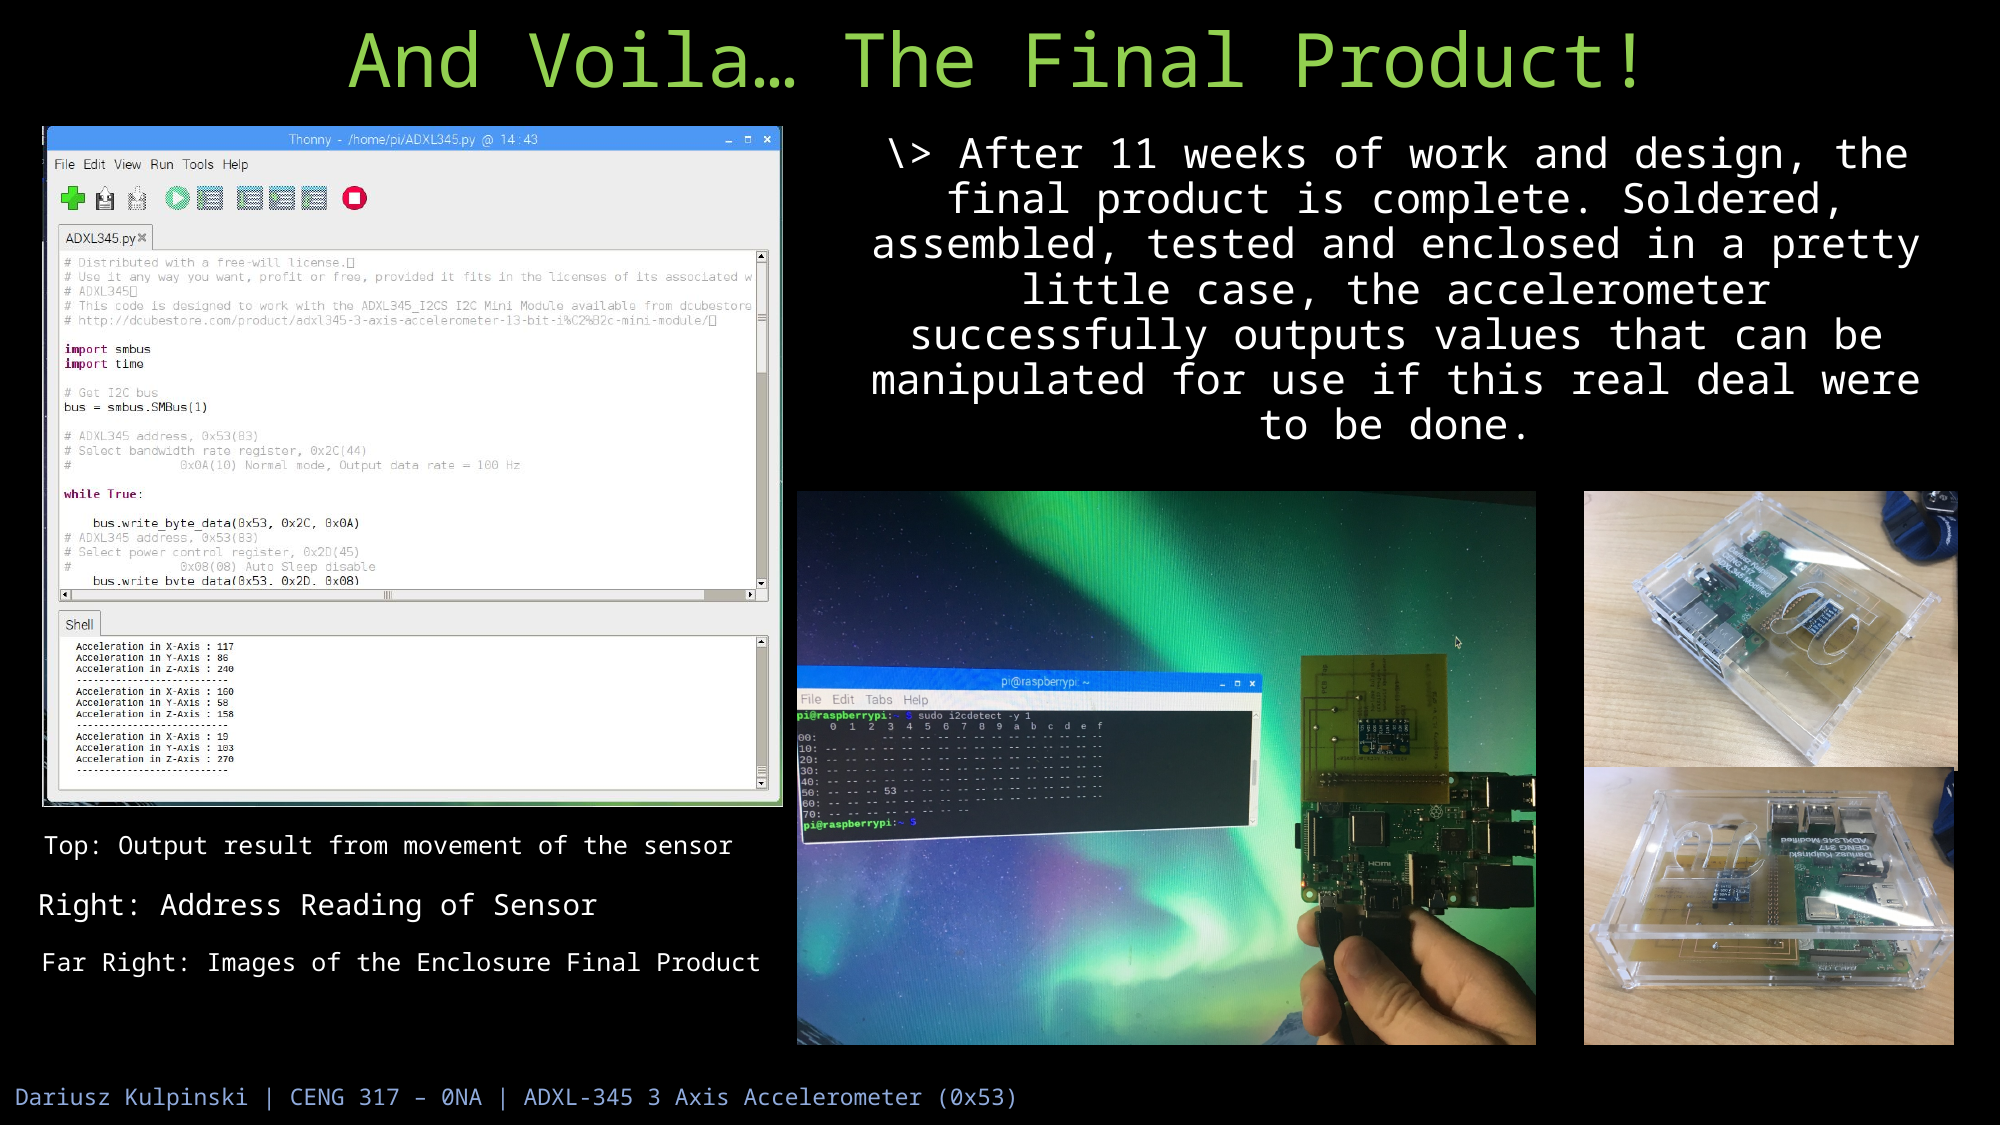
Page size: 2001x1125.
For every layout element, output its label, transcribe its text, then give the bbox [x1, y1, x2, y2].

text_box Top: Output result from movement of the sensor [28, 822, 749, 868]
title And Voila… The Final Product! [137, 0, 1863, 127]
text_box Dariusz Kulpinski | CENG 317 – 0NA | ADXL-345 3 Axis Accelerometer (0x53) [0, 1078, 1324, 1125]
picture [42, 126, 783, 807]
picture [797, 491, 1536, 1045]
text_box Right: Address Reading of Sensor [22, 879, 613, 929]
list \> After 11 weeks of work and design, the final product is complete. Soldered, assembled, tested and enclosed in a pretty little case, the accelerometer successfully outputs values that can be manipulated for use if this real deal were to be done. [846, 125, 1946, 483]
picture [1584, 491, 1958, 1045]
text_box Far Right: Images of the Enclosure Final Product [26, 938, 777, 984]
